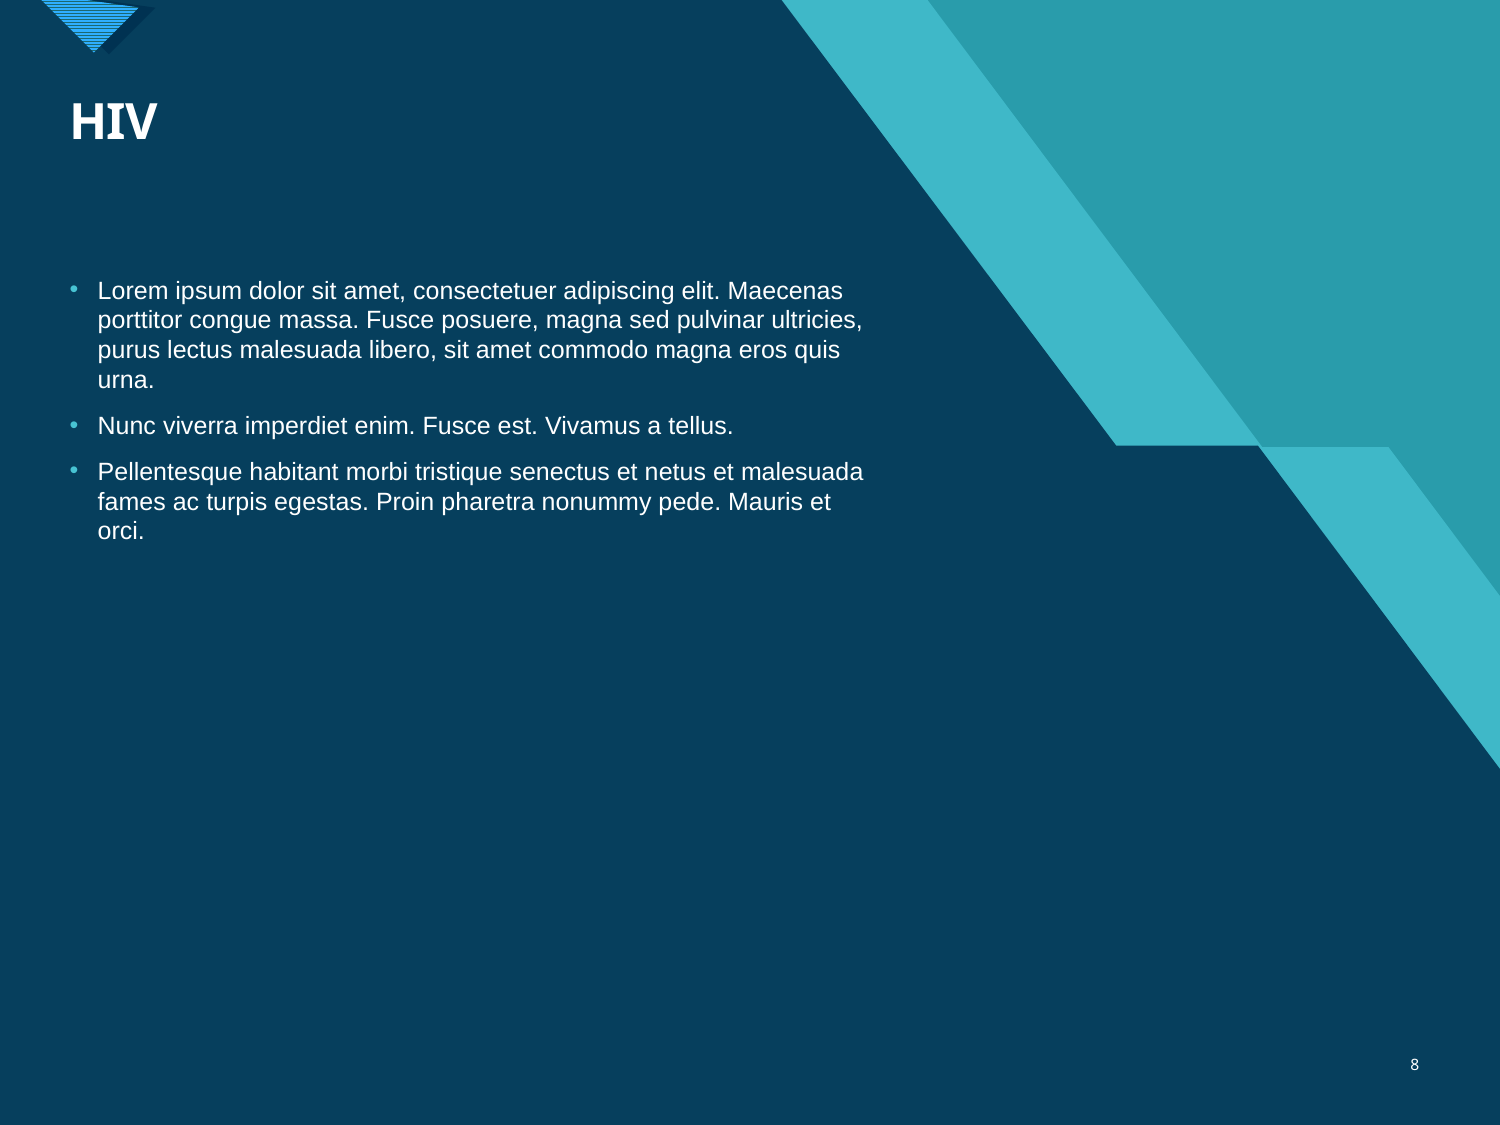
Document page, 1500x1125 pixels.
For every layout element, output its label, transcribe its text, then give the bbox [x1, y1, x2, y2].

title HIV [54, 89, 1435, 159]
list Lorem ipsum dolor sit amet, consectetuer adipiscing elit. Maecenas porttitor congue massa. Fusce posuere, magna sed pulvinar ultricies, purus lectus malesuada libero, sit amet commodo magna eros quis urna. Nunc viverra imperdiet enim. Fusce est. Vivamus a tellus. Pellentesque habitant morbi tristique senectus et netus et malesuada fames ac turpis egestas. Proin pharetra nonummy pede. Mauris et orci. [54, 266, 882, 939]
slide_number 8 [1384, 1035, 1435, 1096]
